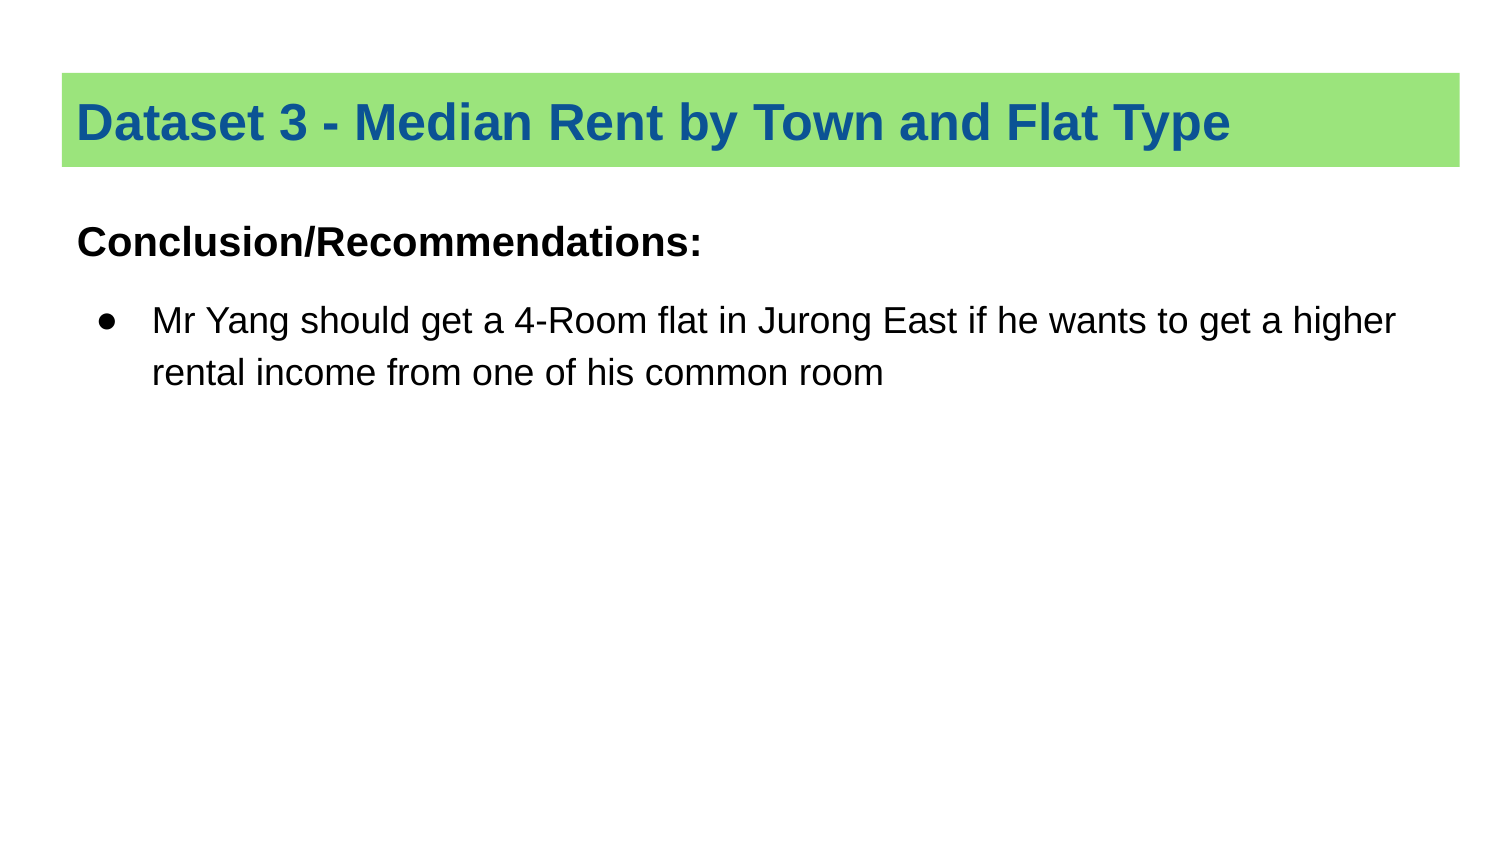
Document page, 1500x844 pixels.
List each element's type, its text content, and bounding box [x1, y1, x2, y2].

title Dataset 3 - Median Rent by Town and Flat Type [61, 72, 1460, 167]
list Conclusion/Recommendations: Mr Yang should get a 4-Room flat in Jurong East if he wants to get a higher rental income from one of his common room [61, 192, 1460, 753]
